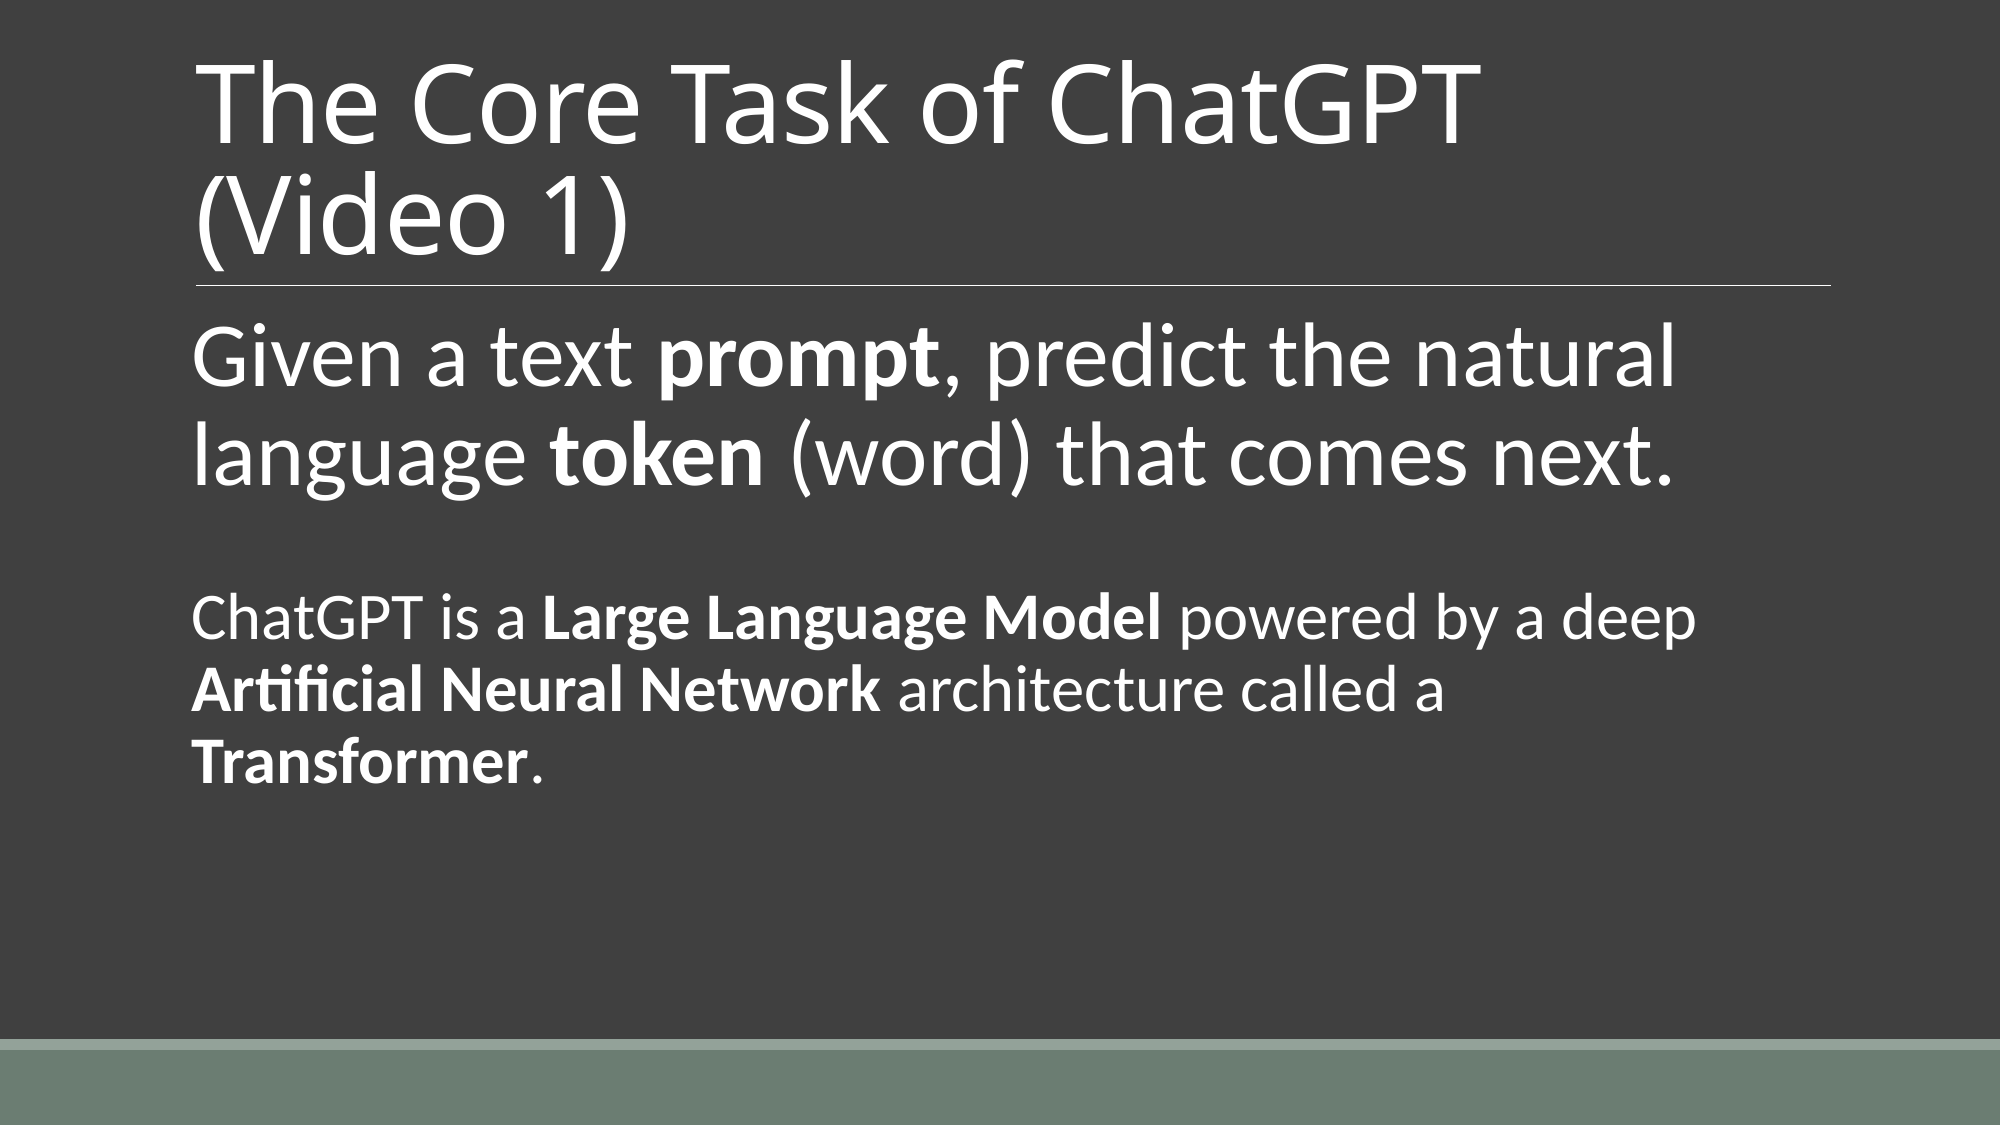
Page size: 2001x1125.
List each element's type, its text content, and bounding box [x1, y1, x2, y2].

title The Core Task of ChatGPT (Video 1) [180, 46, 1830, 284]
list Given a text prompt, predict the natural language token (word) that comes next. ChatGPT is a Large Language Model powered by a deep Artificial Neural Network architecture called a Transformer. [191, 299, 1800, 960]
